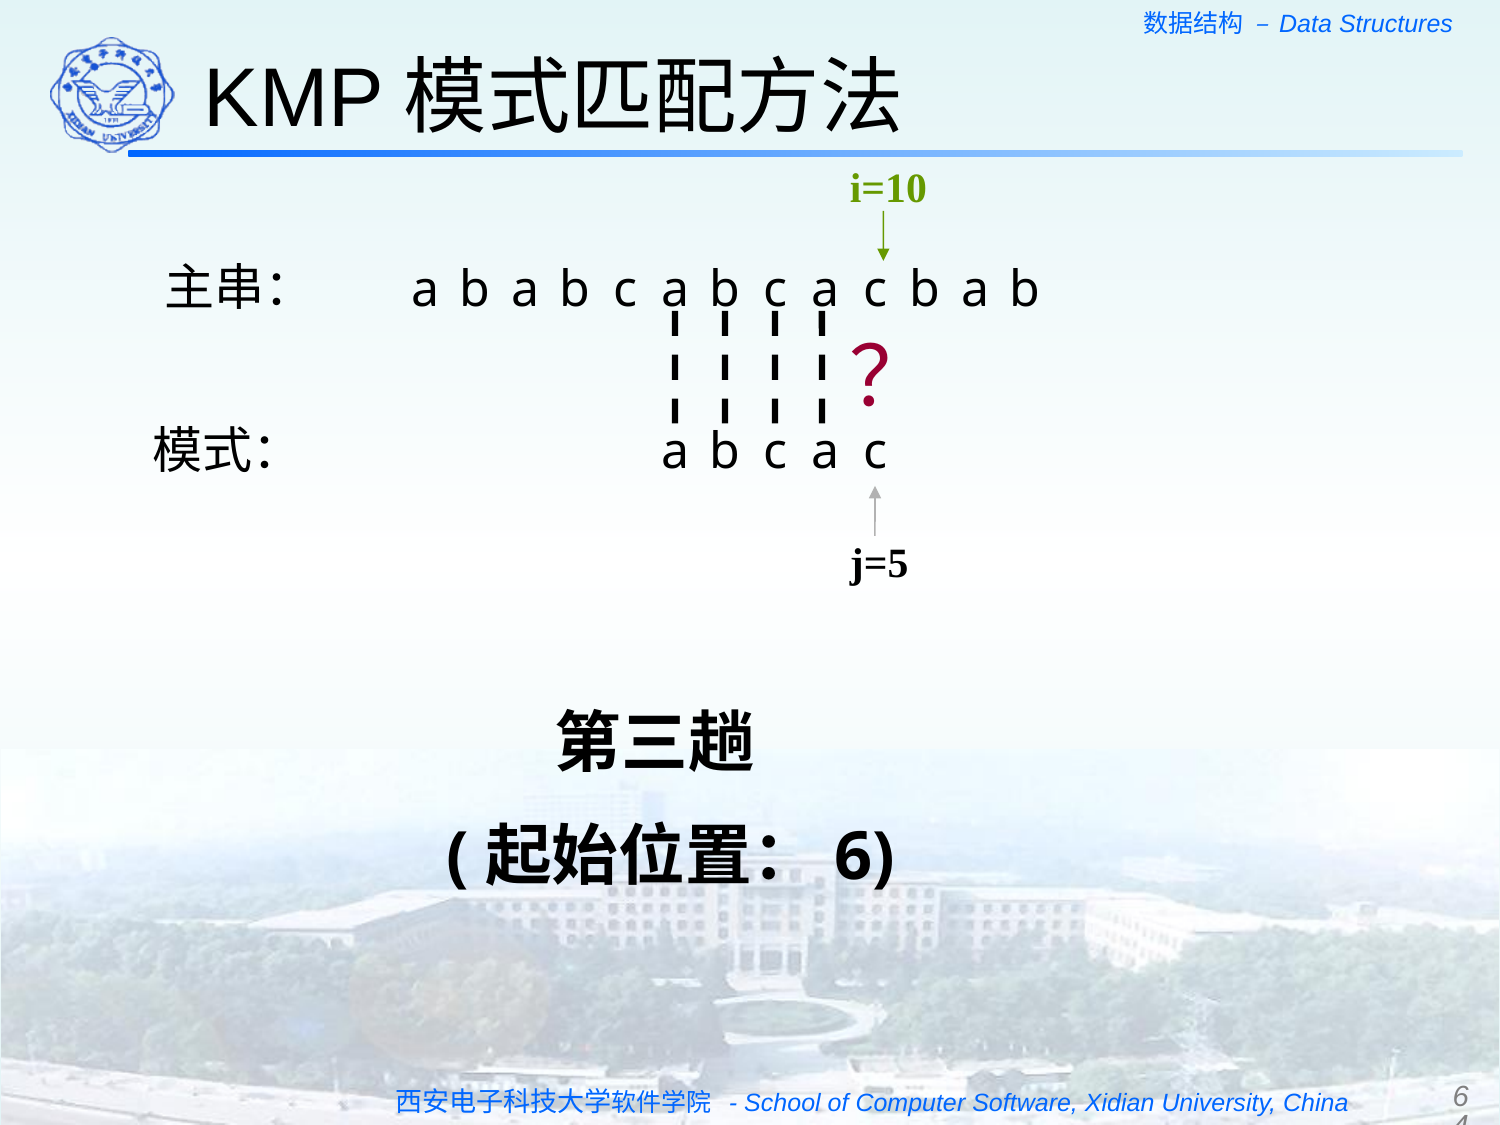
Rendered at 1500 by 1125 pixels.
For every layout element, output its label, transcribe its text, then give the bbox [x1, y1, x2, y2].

picture [50, 37, 175, 153]
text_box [649, 423, 901, 474]
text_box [849, 485, 926, 587]
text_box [399, 260, 1051, 312]
text_box 主串： [150, 248, 325, 324]
slide_number 64 [1362, 1062, 1463, 1113]
picture [1, 749, 1499, 1125]
text_box 模式： [137, 410, 313, 486]
title KMP模式匹配方法 [188, 42, 1425, 143]
text_box ？ [849, 323, 913, 424]
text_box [849, 160, 951, 262]
text_box 第三趟 (起始位置：6) [412, 692, 913, 901]
